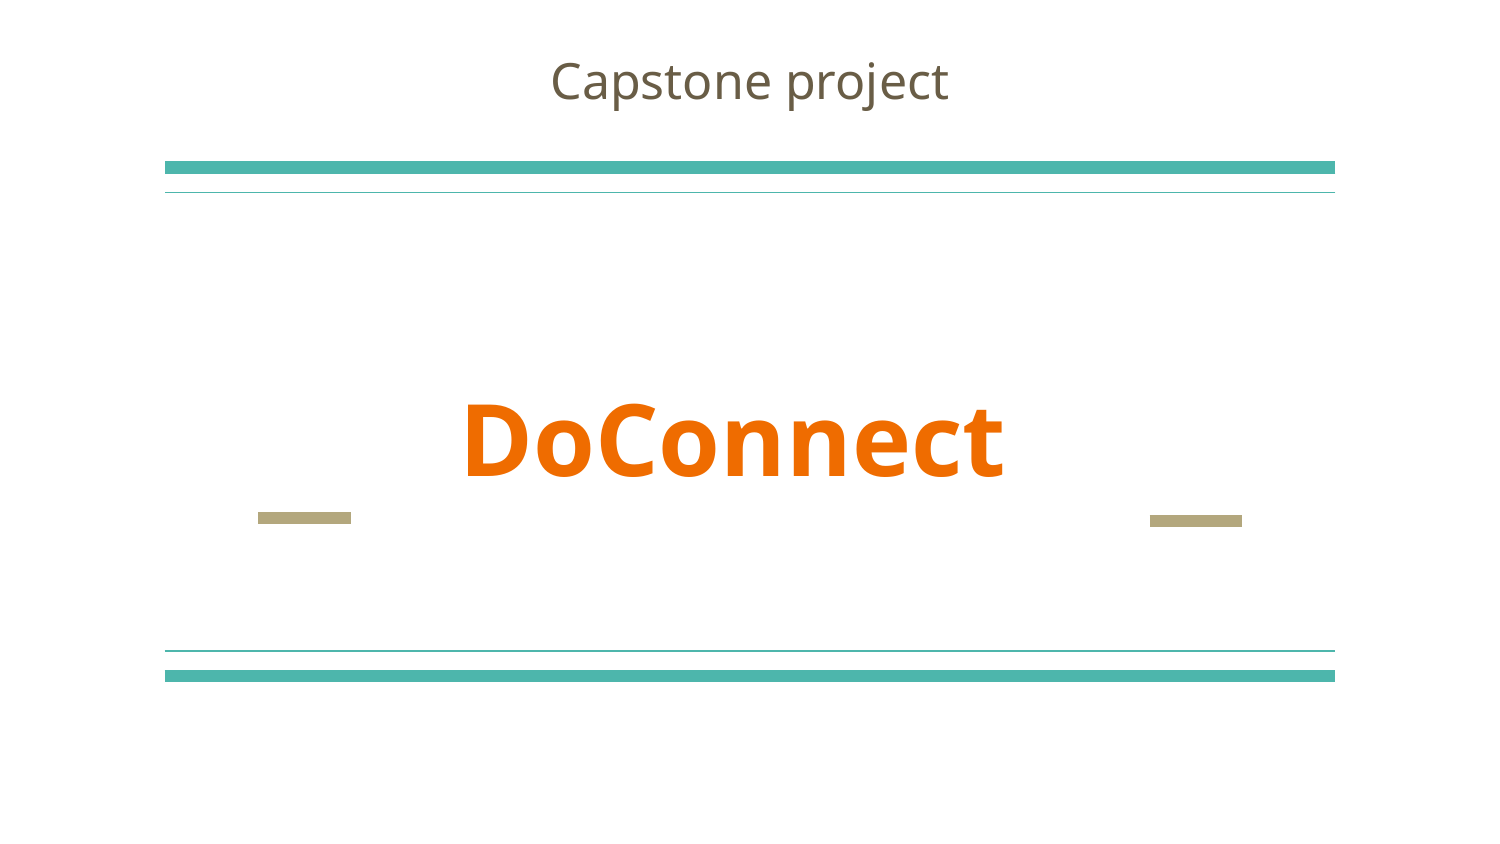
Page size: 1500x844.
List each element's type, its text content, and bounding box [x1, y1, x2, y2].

title DoConnect [160, 352, 1332, 521]
subtitle Capstone project [324, 31, 1176, 293]
